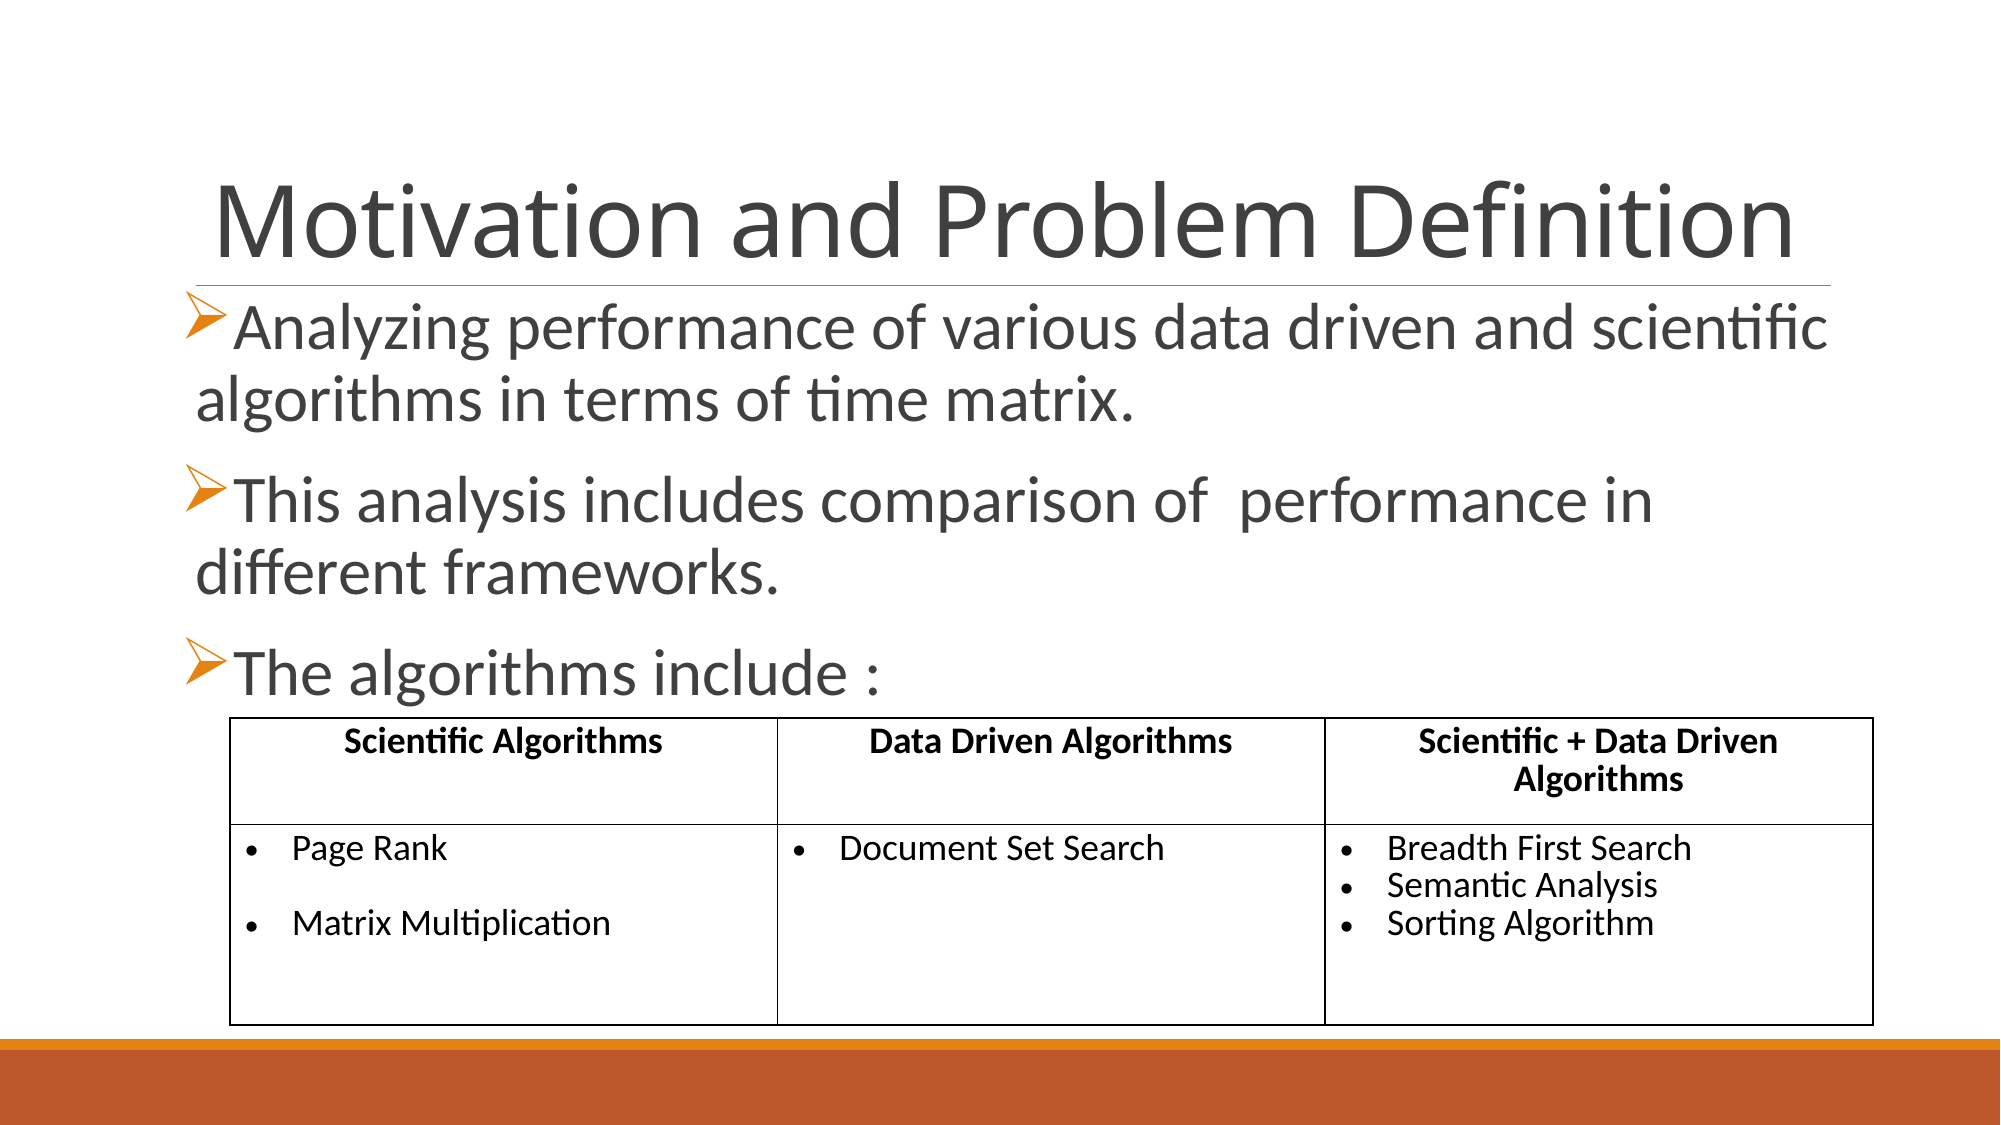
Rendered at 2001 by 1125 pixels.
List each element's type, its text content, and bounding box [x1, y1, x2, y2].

table_cell Breadth First Search Semantic Analysis Sorting Algorithm [1326, 825, 1872, 1024]
list Analyzing performance of various data driven and scientific algorithms in terms of time matrix. This analysis includes comparison of performance in different frameworks. The algorithms include : [180, 284, 1830, 945]
table_header Scientific + Data Driven Algorithms [1326, 719, 1872, 824]
table_header Data Driven Algorithms [778, 719, 1324, 824]
table_cell Page Rank Matrix Multiplication [231, 825, 777, 1024]
table_header Scientific Algorithms [231, 719, 777, 824]
table_cell Document Set Search [778, 825, 1324, 1024]
title Motivation and Problem Definition [180, 47, 1830, 284]
